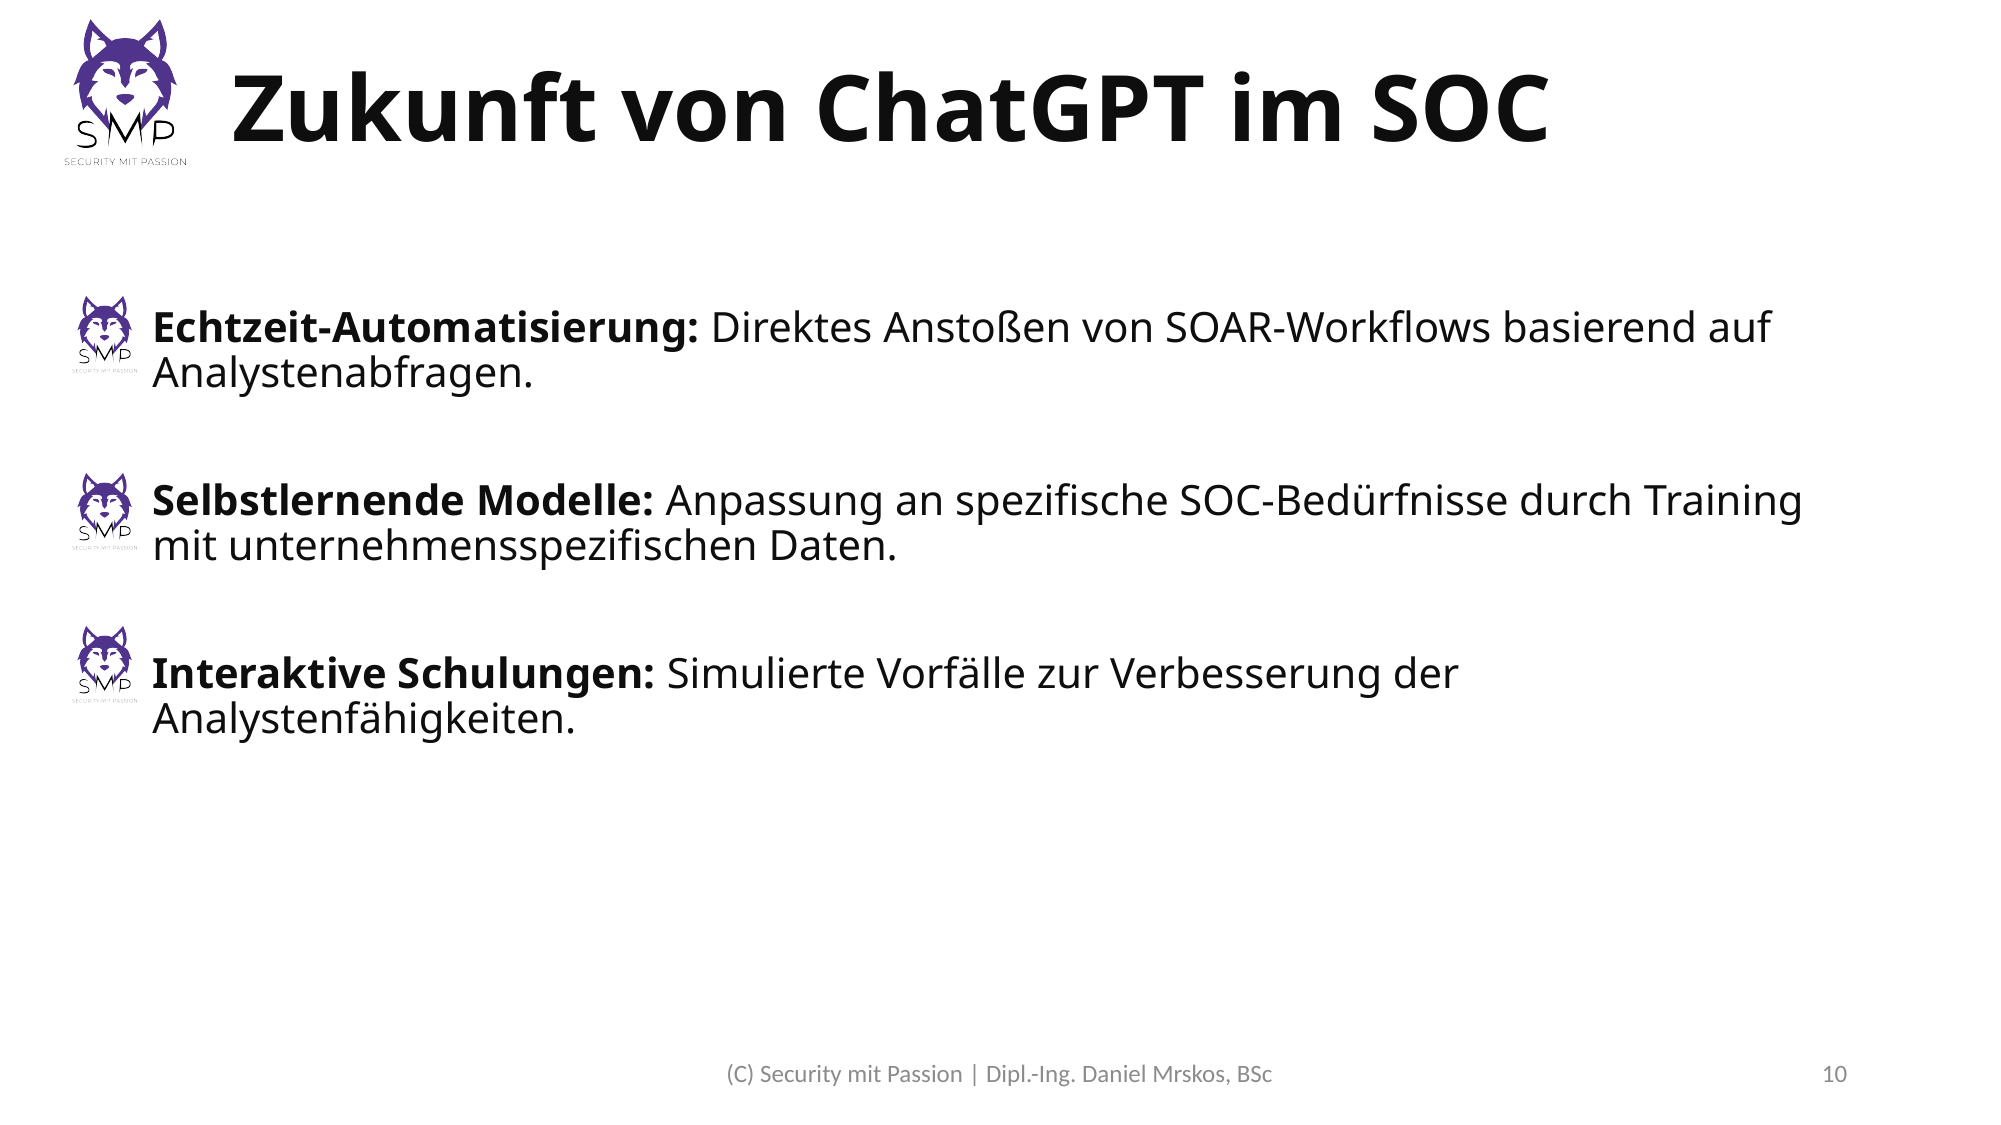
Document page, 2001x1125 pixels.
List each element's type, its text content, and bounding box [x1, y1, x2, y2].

picture [55, 615, 154, 713]
picture [55, 462, 154, 560]
picture [32, 0, 218, 185]
picture [55, 285, 154, 384]
footer (C) Security mit Passion | Dipl.-Ing. Daniel Mrskos, BSc [662, 1042, 1338, 1103]
list Echtzeit-Automatisierung: Direktes Anstoßen von SOAR-Workflows basierend auf Analystenabfragen. Selbstlernende Modelle: Anpassung an spezifische SOC-Bedürfnisse durch Training mit unternehmensspezifischen Daten. Interaktive Schulungen: Simulierte Vorfälle zur Verbesserung der Analystenfähigkeiten. [137, 299, 1863, 1014]
slide_number 10 [1412, 1042, 1863, 1103]
title Zukunft von ChatGPT im SOC [217, 3, 1943, 221]
